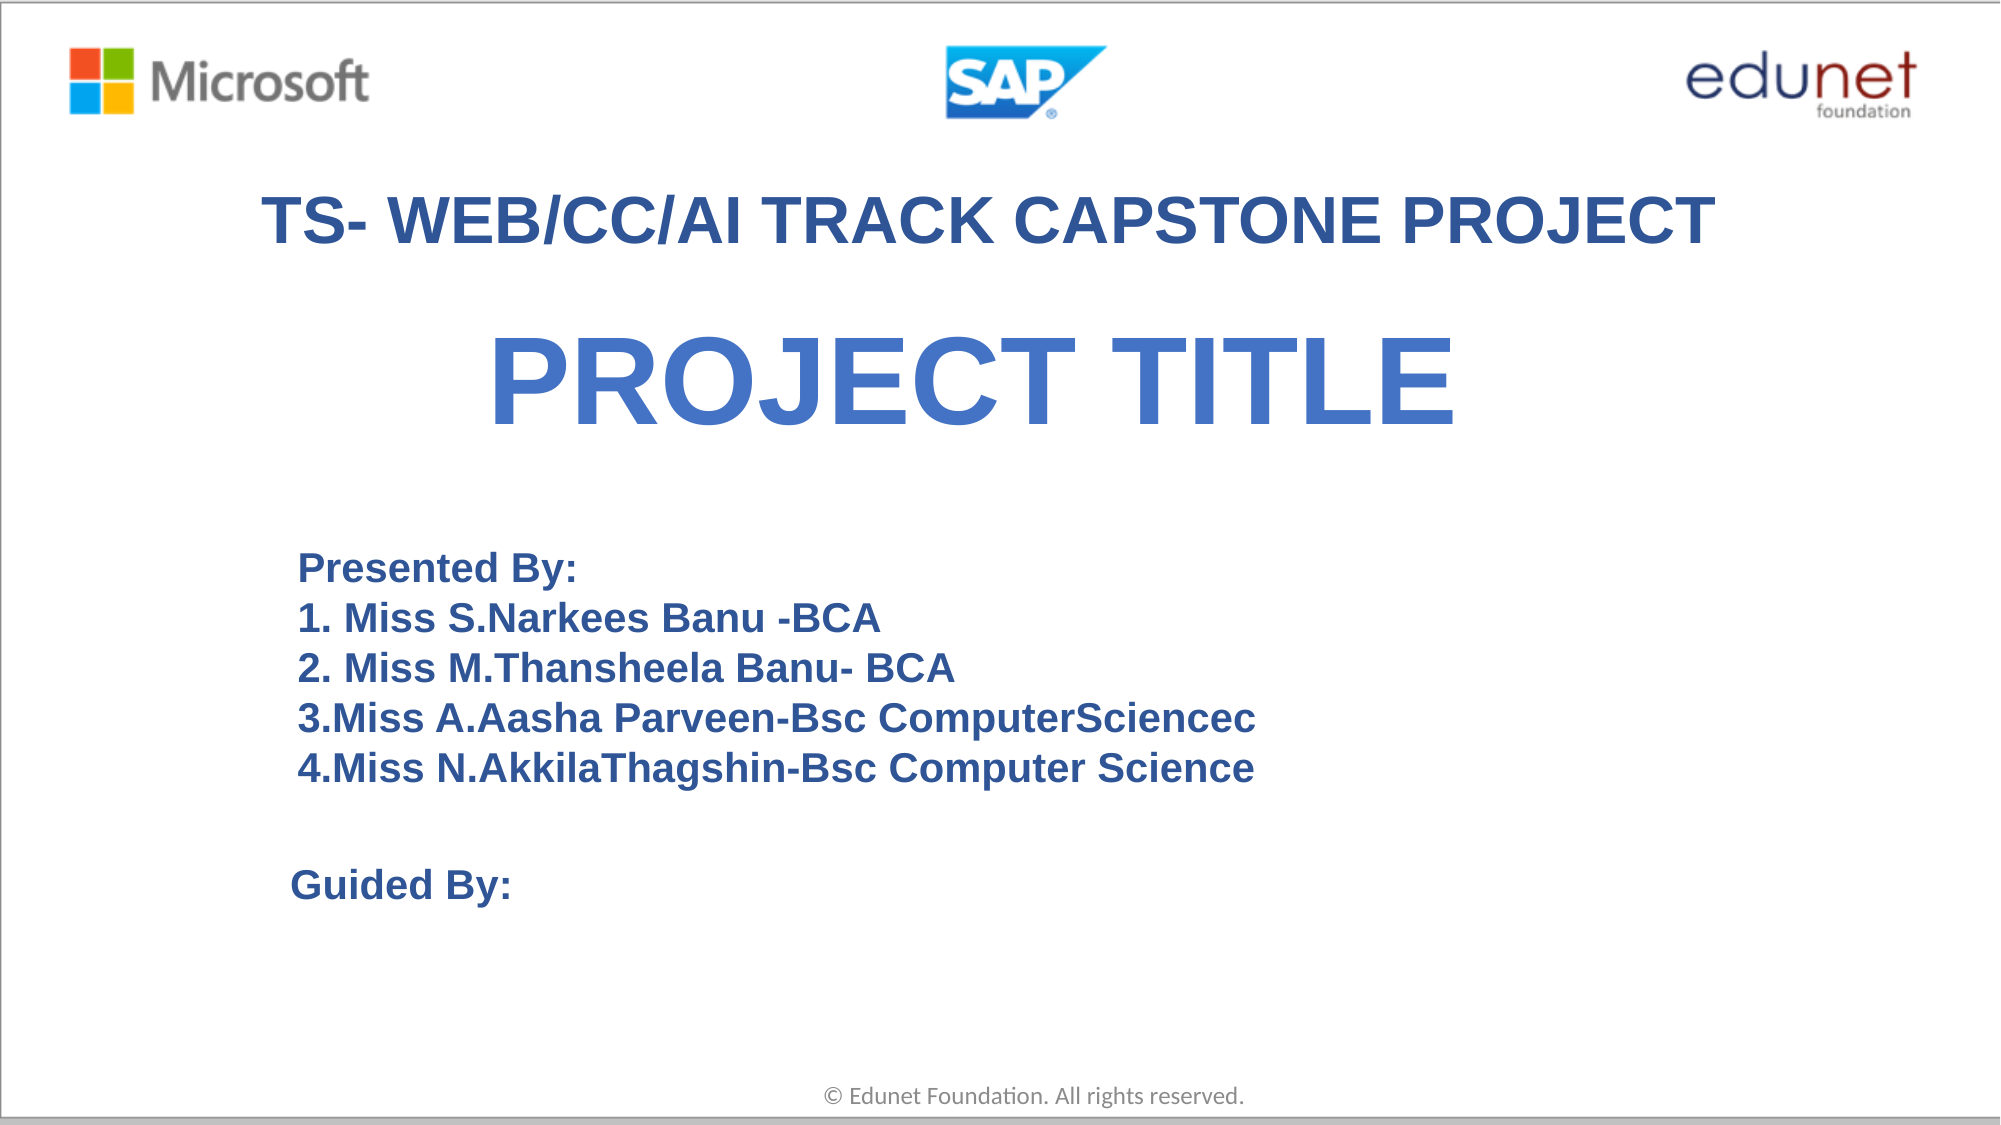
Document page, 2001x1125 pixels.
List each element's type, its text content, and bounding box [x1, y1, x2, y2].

text_box Presented By: 1. Miss S.Narkees Banu -BCA 2. Miss M.Thansheela Banu- BCA 3.Miss A.Aasha Parveen-Bsc ComputerSciencec 4.Miss N.AkkilaThagshin-Bsc Computer Science [282, 533, 1766, 799]
footer © Edunet Foundation. All rights reserved. [696, 1065, 1372, 1125]
picture [0, 0, 2001, 1125]
text_box Guided By: [275, 850, 1631, 916]
text_box TS- WEB/CC/AI TRACK CAPSTONE PROJECT [0, 169, 2000, 265]
title PROJECT TITLE [222, 298, 1723, 460]
